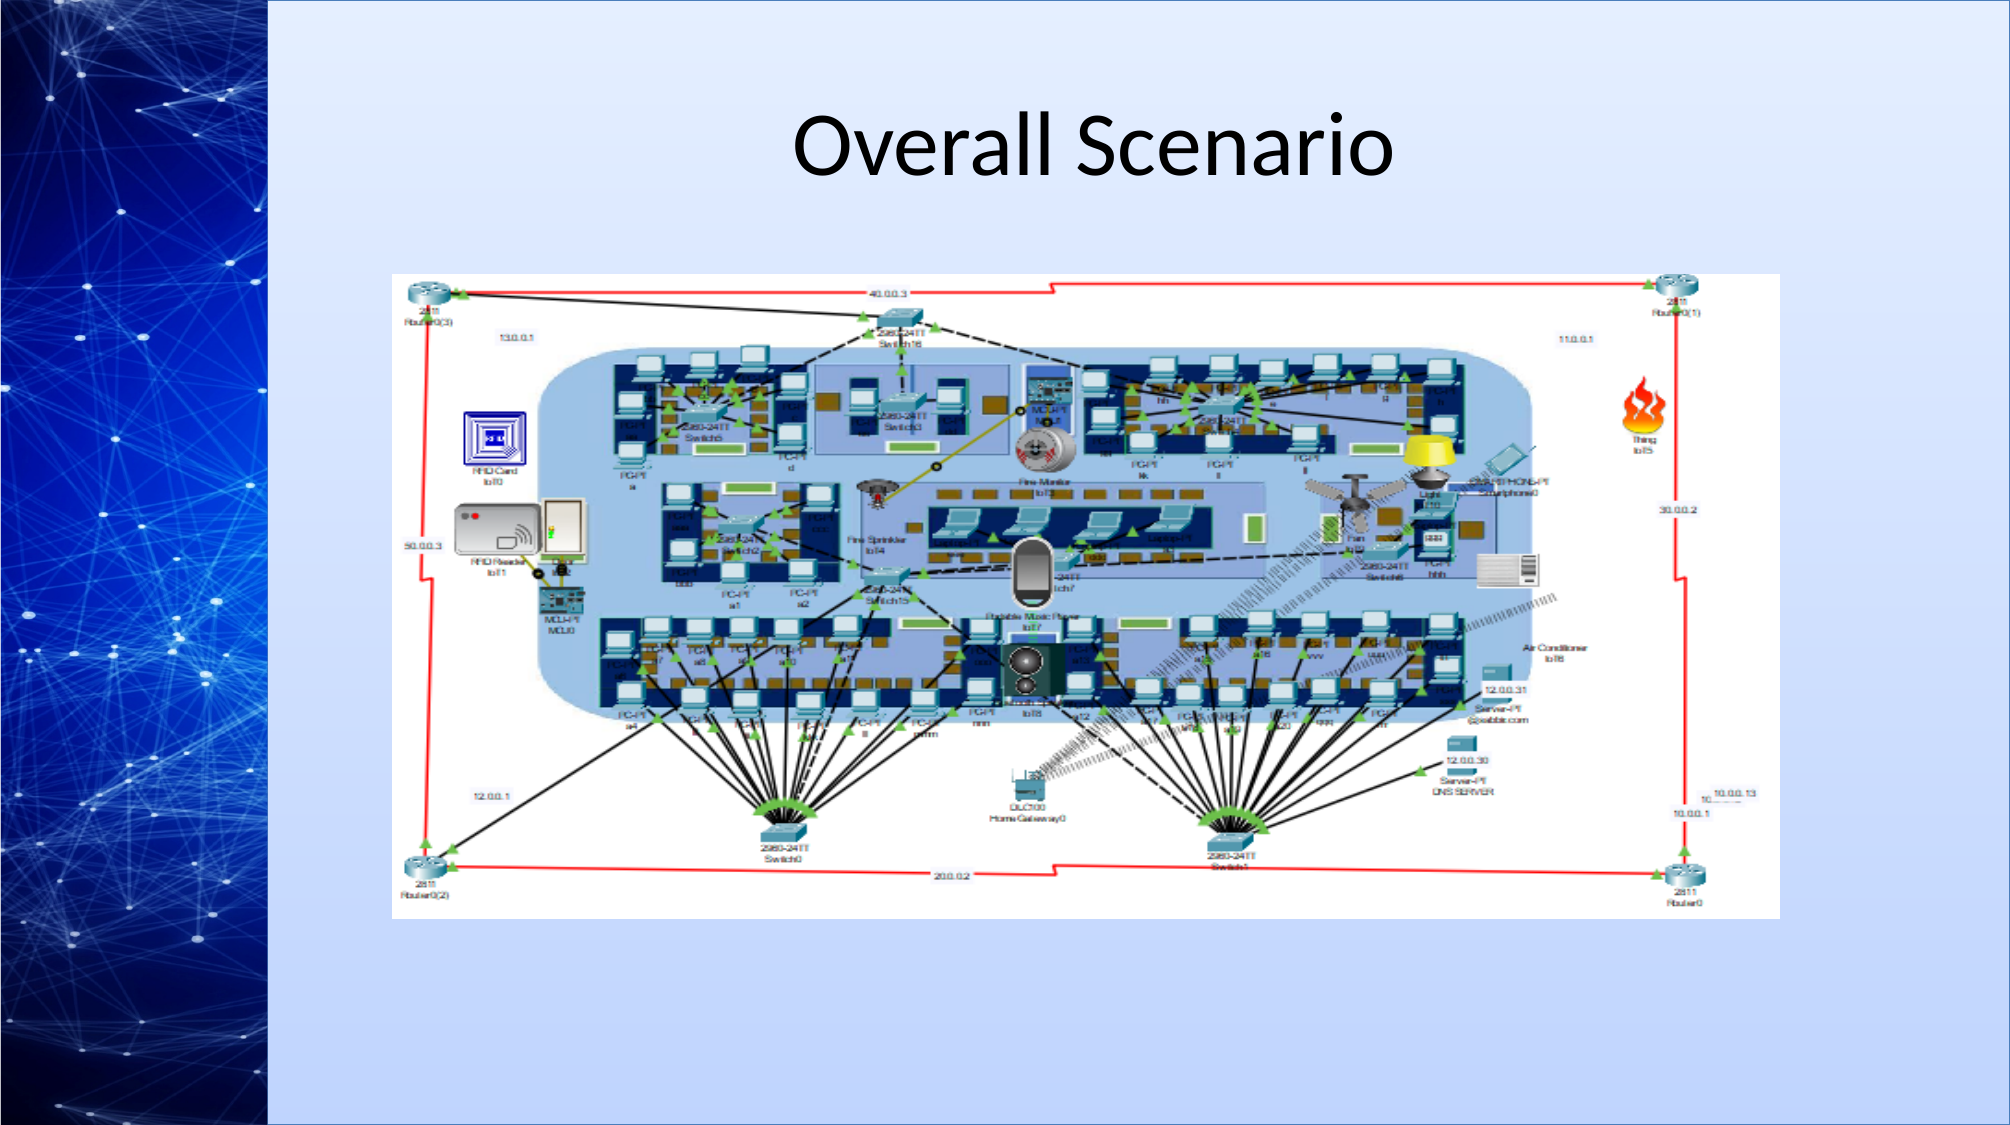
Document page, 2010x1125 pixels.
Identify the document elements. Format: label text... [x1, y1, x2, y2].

picture [1, 0, 268, 1124]
title Overall Scenario [279, 45, 1910, 233]
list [392, 274, 1781, 919]
